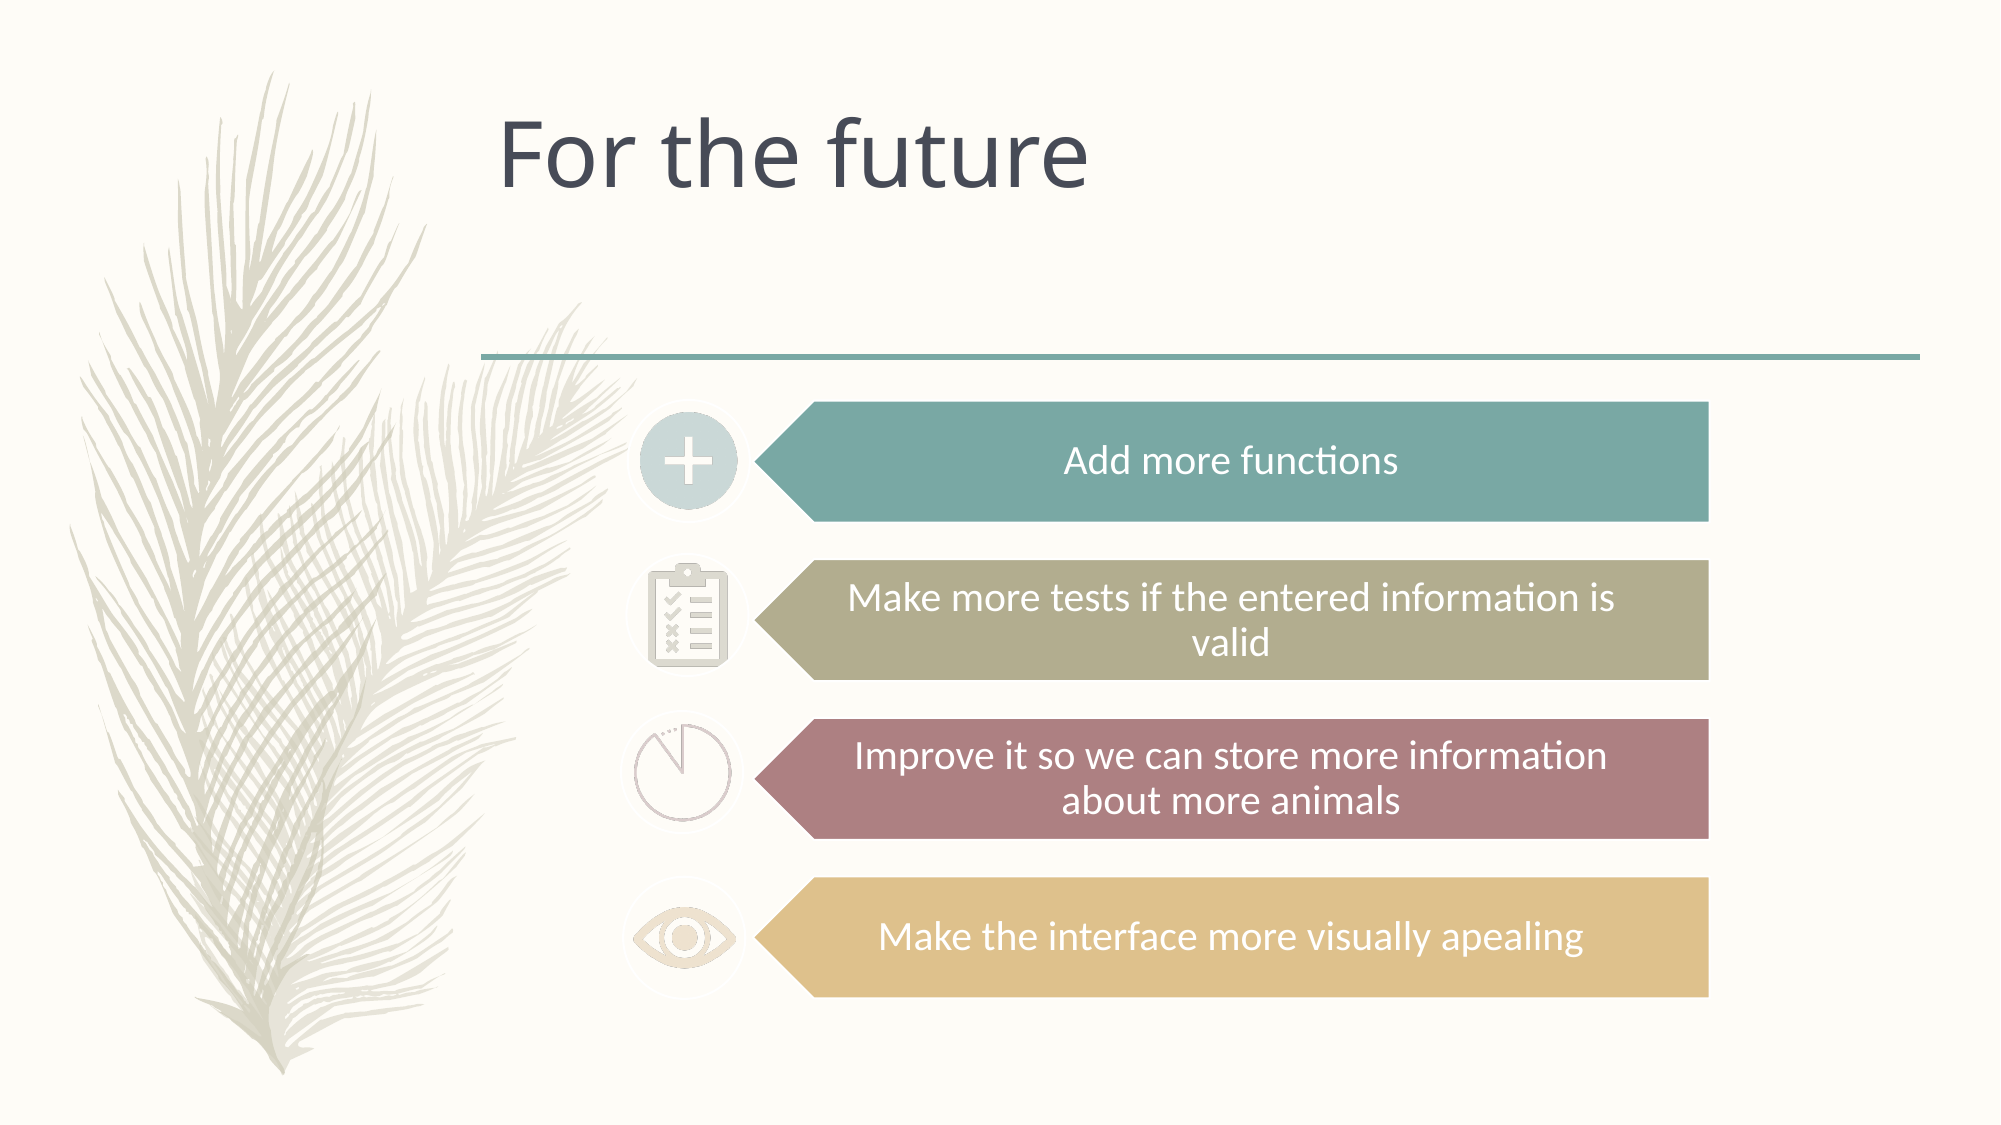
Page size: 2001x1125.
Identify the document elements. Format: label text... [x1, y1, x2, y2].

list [480, 399, 1921, 1000]
title For the future [481, 93, 1920, 350]
